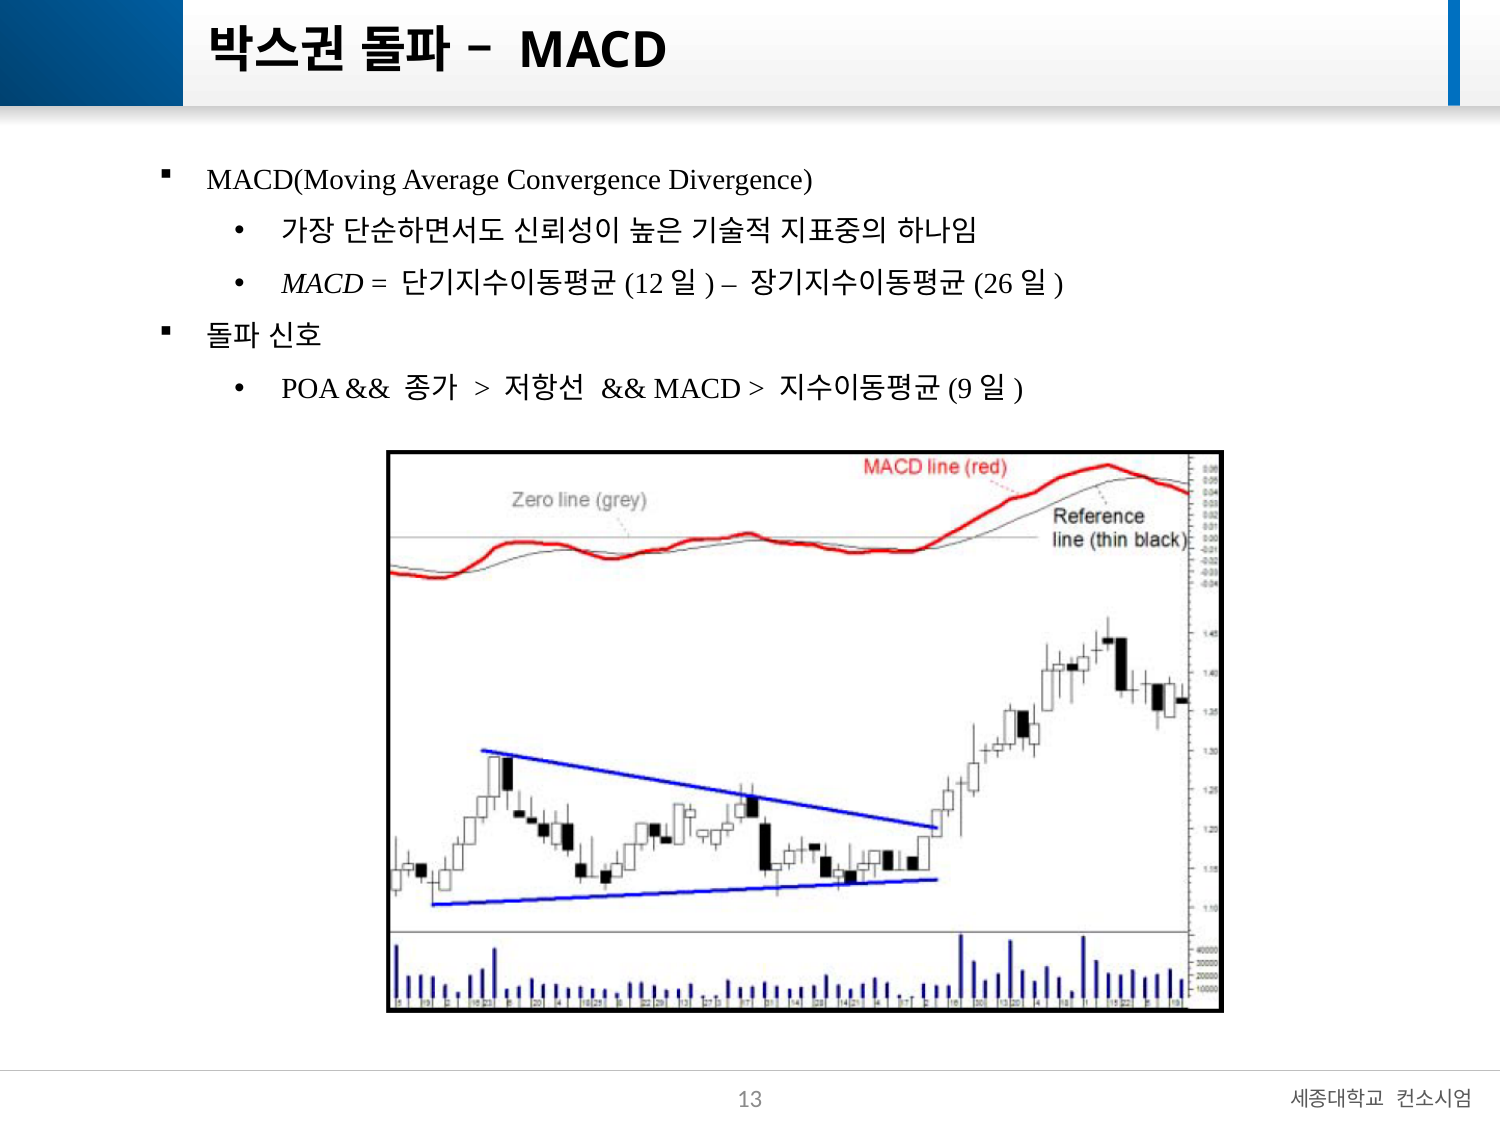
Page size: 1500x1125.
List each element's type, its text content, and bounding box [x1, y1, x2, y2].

title 박스권 돌파 – MACD [193, 10, 1436, 91]
text_box MACD(Moving Average Convergence Divergence) 가장 단순하면서도 신뢰성이 높은 기술적 지표중의 하나임 MACD = 단기지수이동평균(12일) – 장기지수이동평균(26일) 돌파 신호 POA && 종가 > 저항선 && MACD > 지수이동평균(9일) [144, 135, 1461, 465]
picture [381, 448, 1224, 1015]
